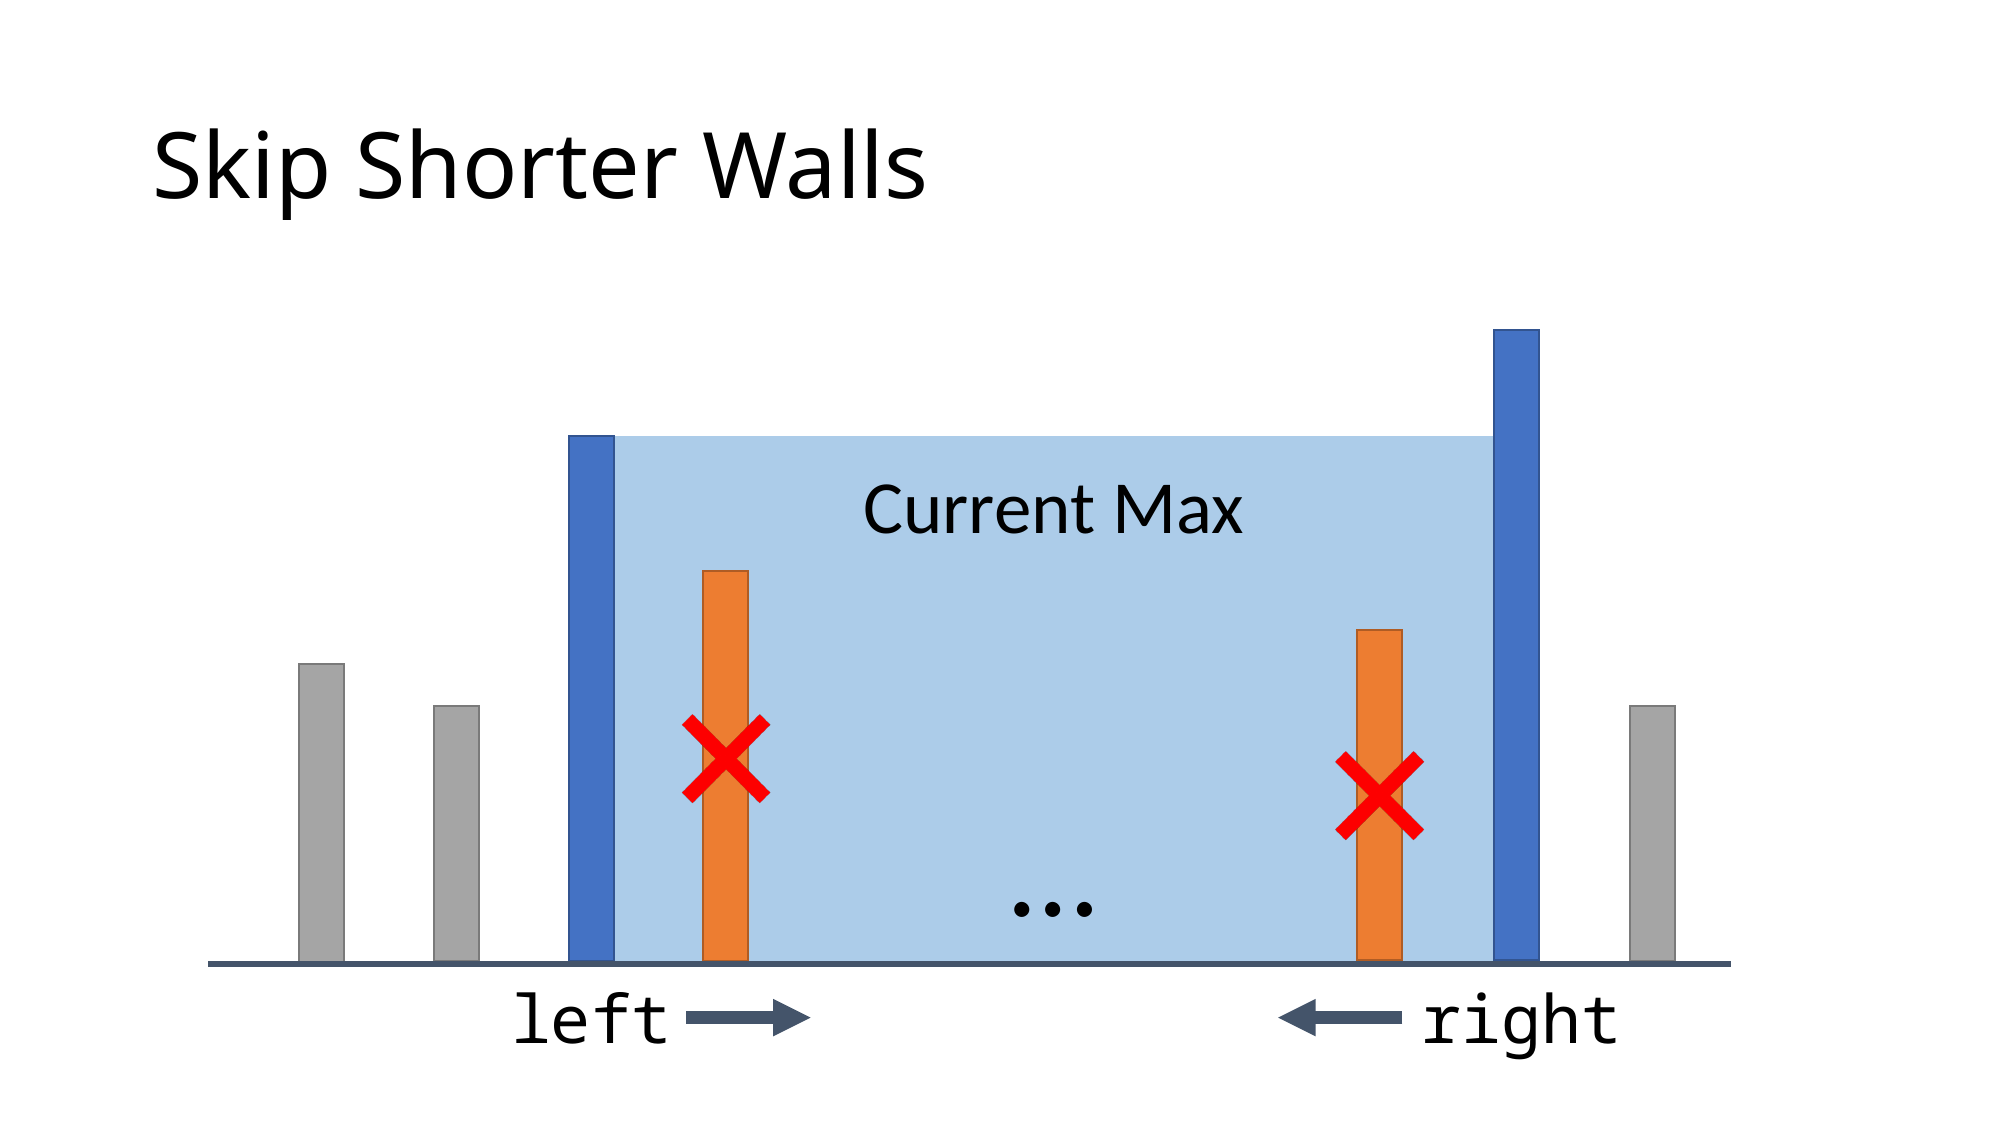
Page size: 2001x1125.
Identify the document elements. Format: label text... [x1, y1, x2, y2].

picture [665, 698, 786, 819]
text_box [702, 819, 749, 961]
picture [1319, 735, 1440, 856]
text_box [298, 663, 345, 961]
text_box … [995, 784, 1112, 950]
text_box Current Max [848, 451, 1259, 556]
text_box [433, 705, 480, 961]
text_box [1629, 705, 1676, 961]
text_box [615, 435, 1493, 961]
text_box left [496, 969, 686, 1065]
text_box [568, 435, 615, 961]
text_box [1356, 856, 1403, 961]
text_box right [1407, 969, 1637, 1065]
text_box [702, 570, 749, 698]
text_box [1356, 629, 1403, 735]
title Skip Shorter Walls [137, 59, 1863, 278]
text_box [1493, 329, 1540, 961]
